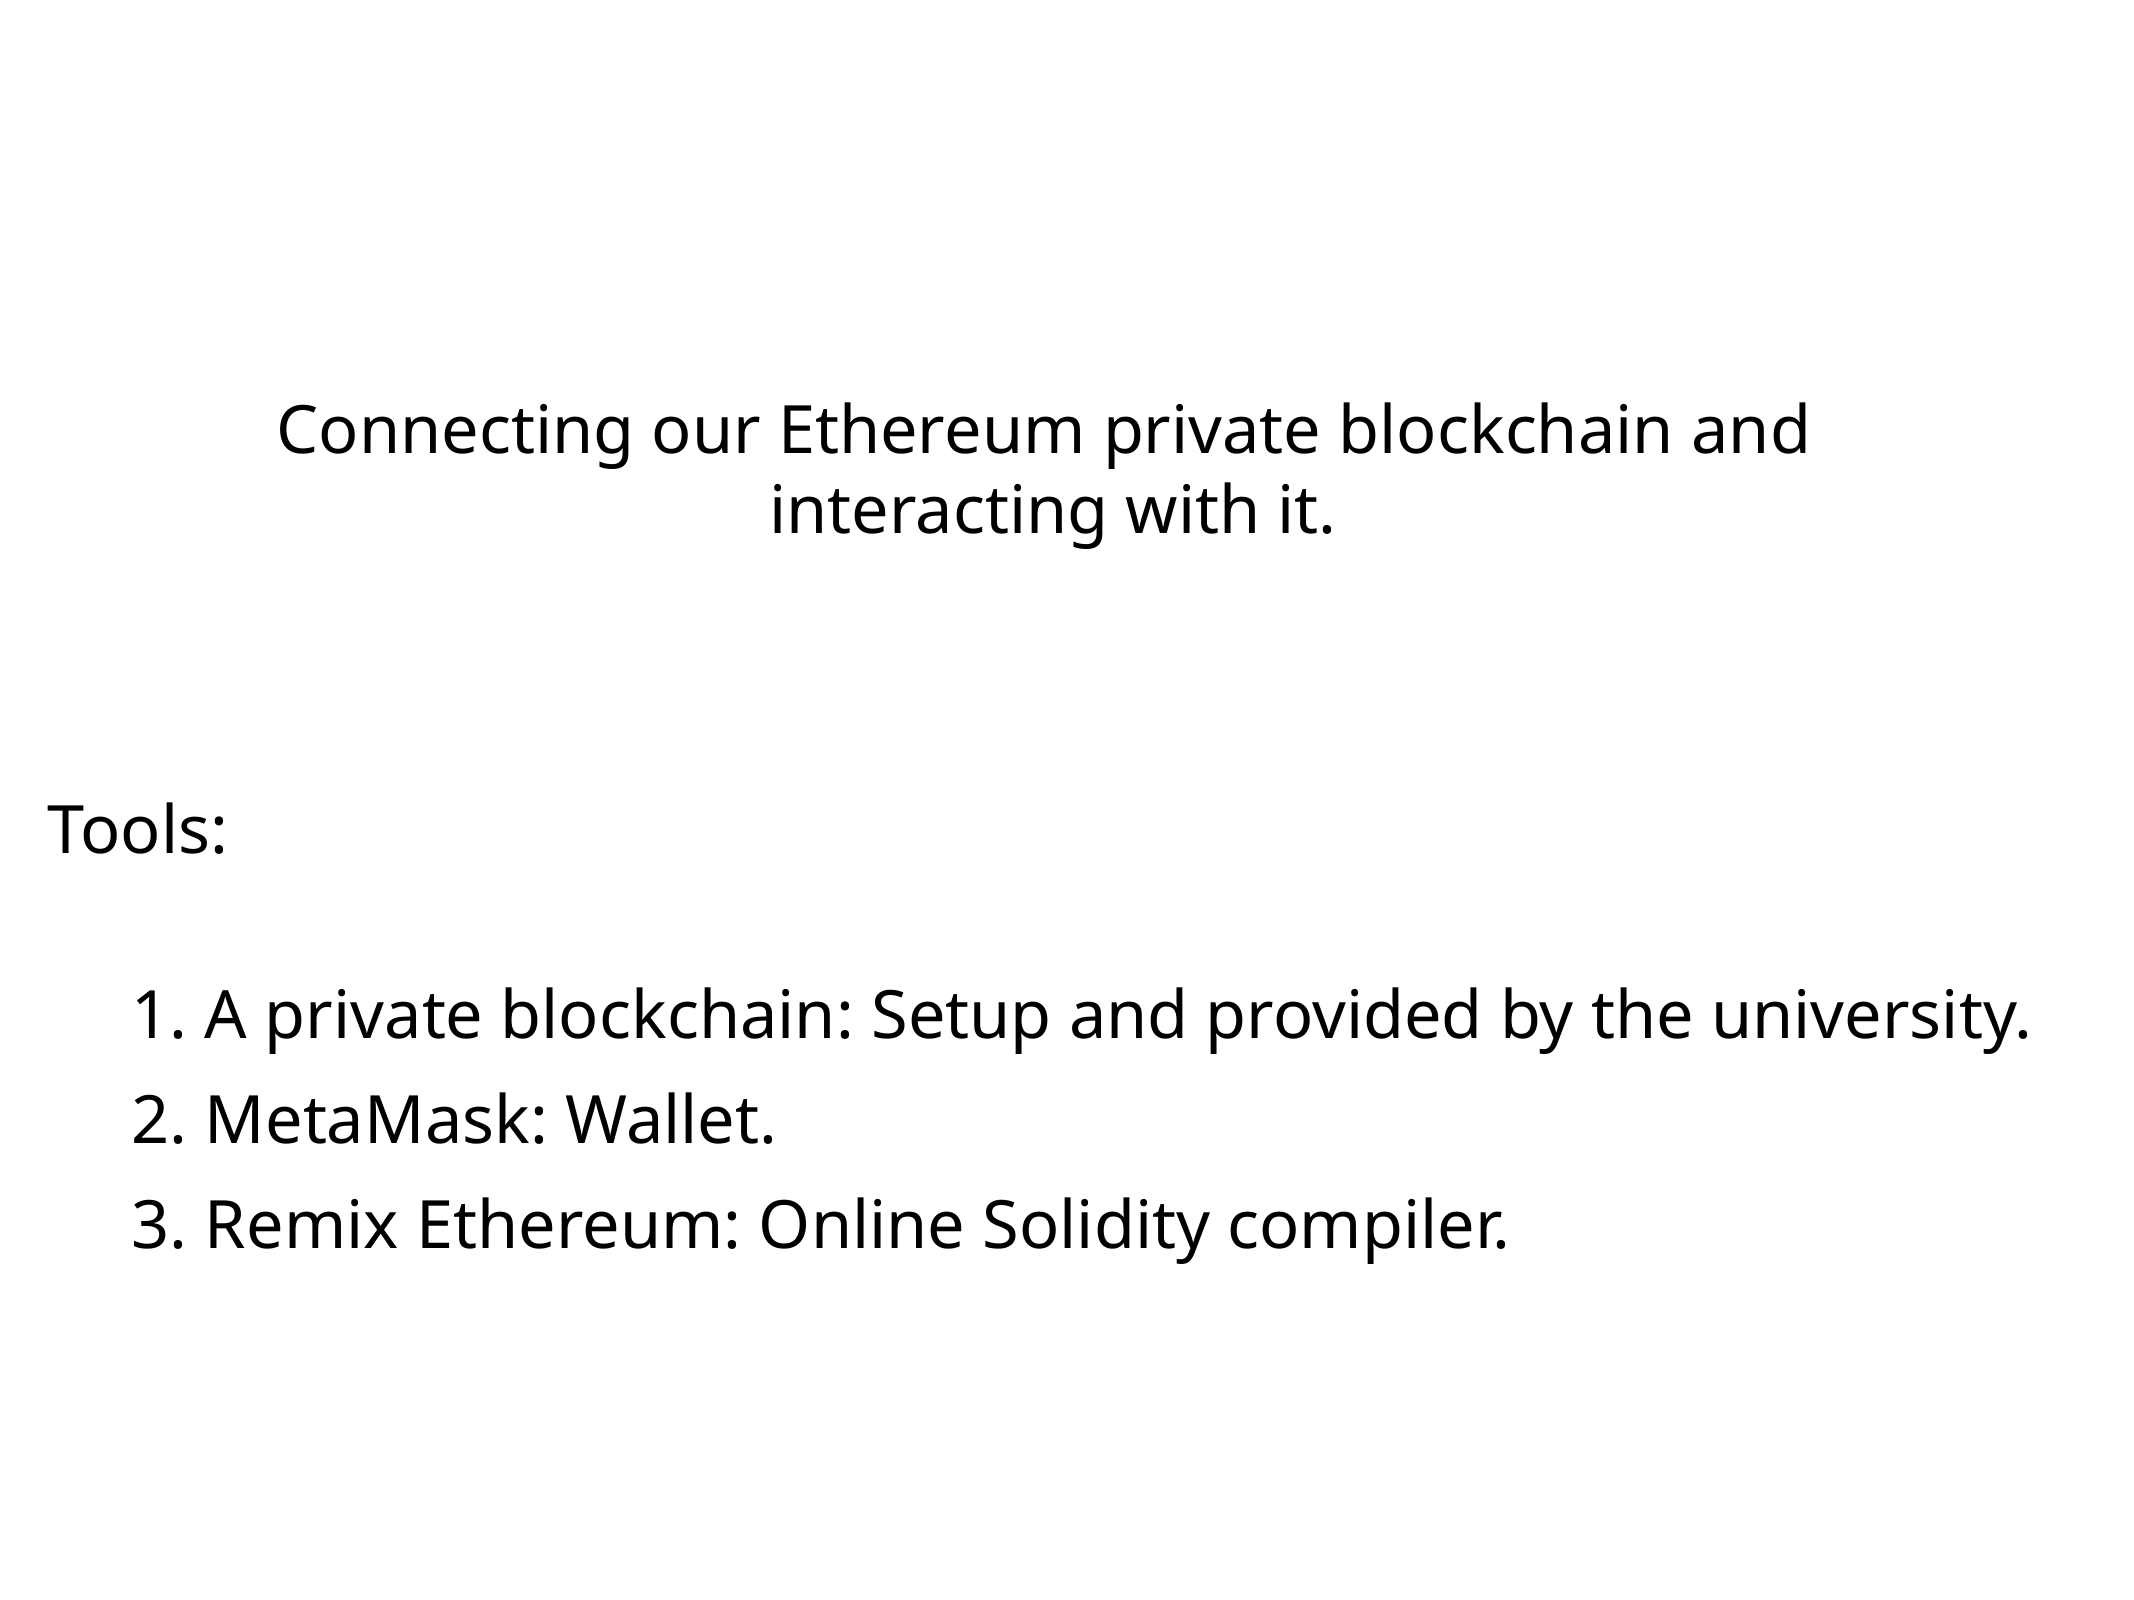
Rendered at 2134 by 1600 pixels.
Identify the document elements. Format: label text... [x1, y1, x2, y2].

text_box Connecting our Ethereum private blockchain and interacting with it. Tools: A private blockchain: Setup and provided by the university. MetaMask: Wallet. Remix Ethereum: Online Solidity compiler. [39, 378, 2050, 1289]
